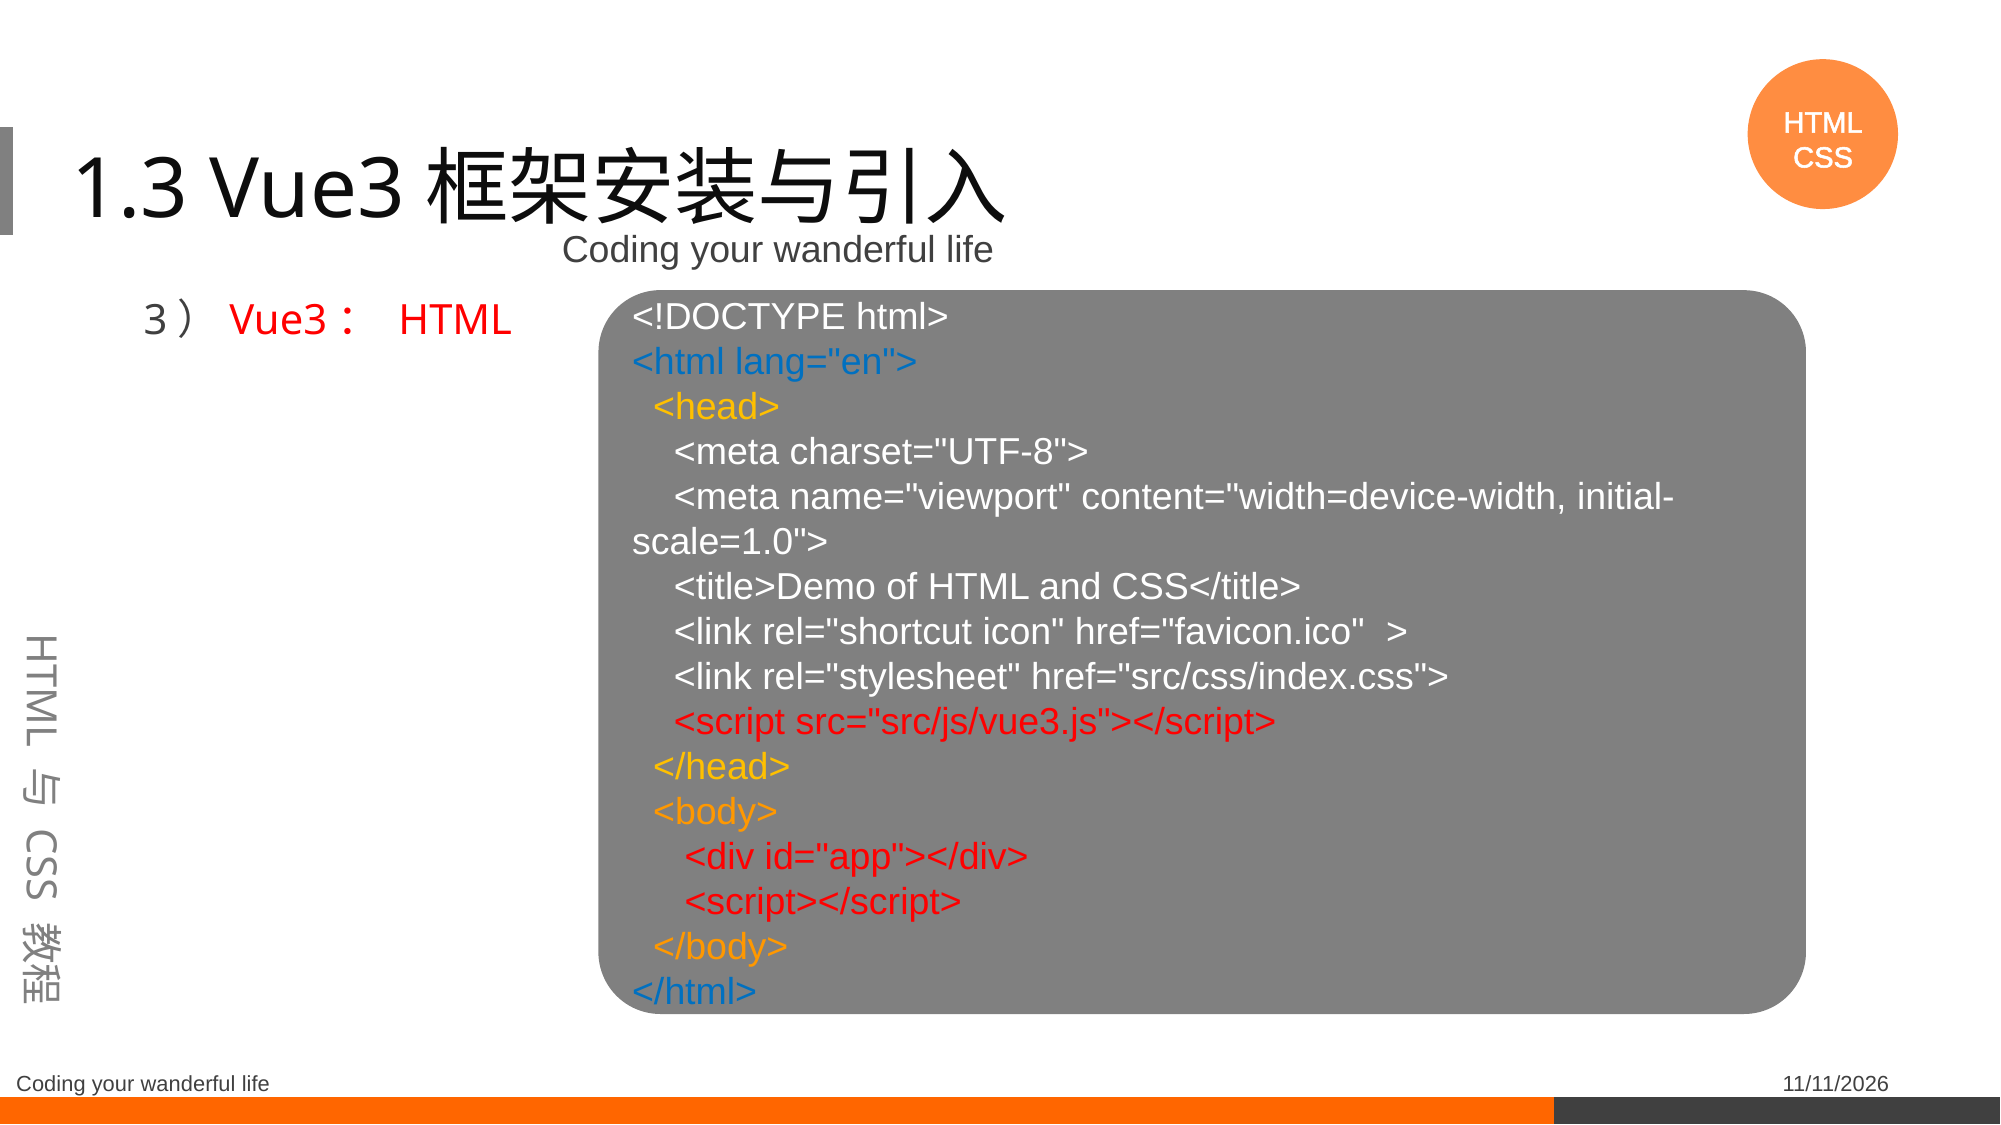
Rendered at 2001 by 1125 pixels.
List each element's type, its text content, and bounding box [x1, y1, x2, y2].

text_box [0, 127, 12, 235]
text_box Coding your wanderful life [95, 242, 1010, 292]
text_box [0, 1097, 2000, 1123]
text_box Coding your wanderful life [1, 1065, 2000, 1097]
text_box 1.3 Vue3框架安装与引入 [12, 60, 1441, 242]
text_box <!DOCTYPE html> <html lang="en"> <head> <meta charset="UTF-8"> <meta name="viewport" content="width=device-width, initial-scale=1.0"> <title>Demo of HTML and CSS</title> <link rel="shortcut icon" href="favicon.ico" > <link rel="stylesheet" href="src/css/index.css"> <script src="src/js/vue3.js"></script> </head> <body> <div id="app"></div> <script></script> </body> </html> [598, 290, 1806, 1015]
text_box 3）Vue3： HTML [128, 291, 645, 367]
text_box HTML 与 CSS 教程 [3, 340, 113, 1013]
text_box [1748, 60, 1898, 209]
